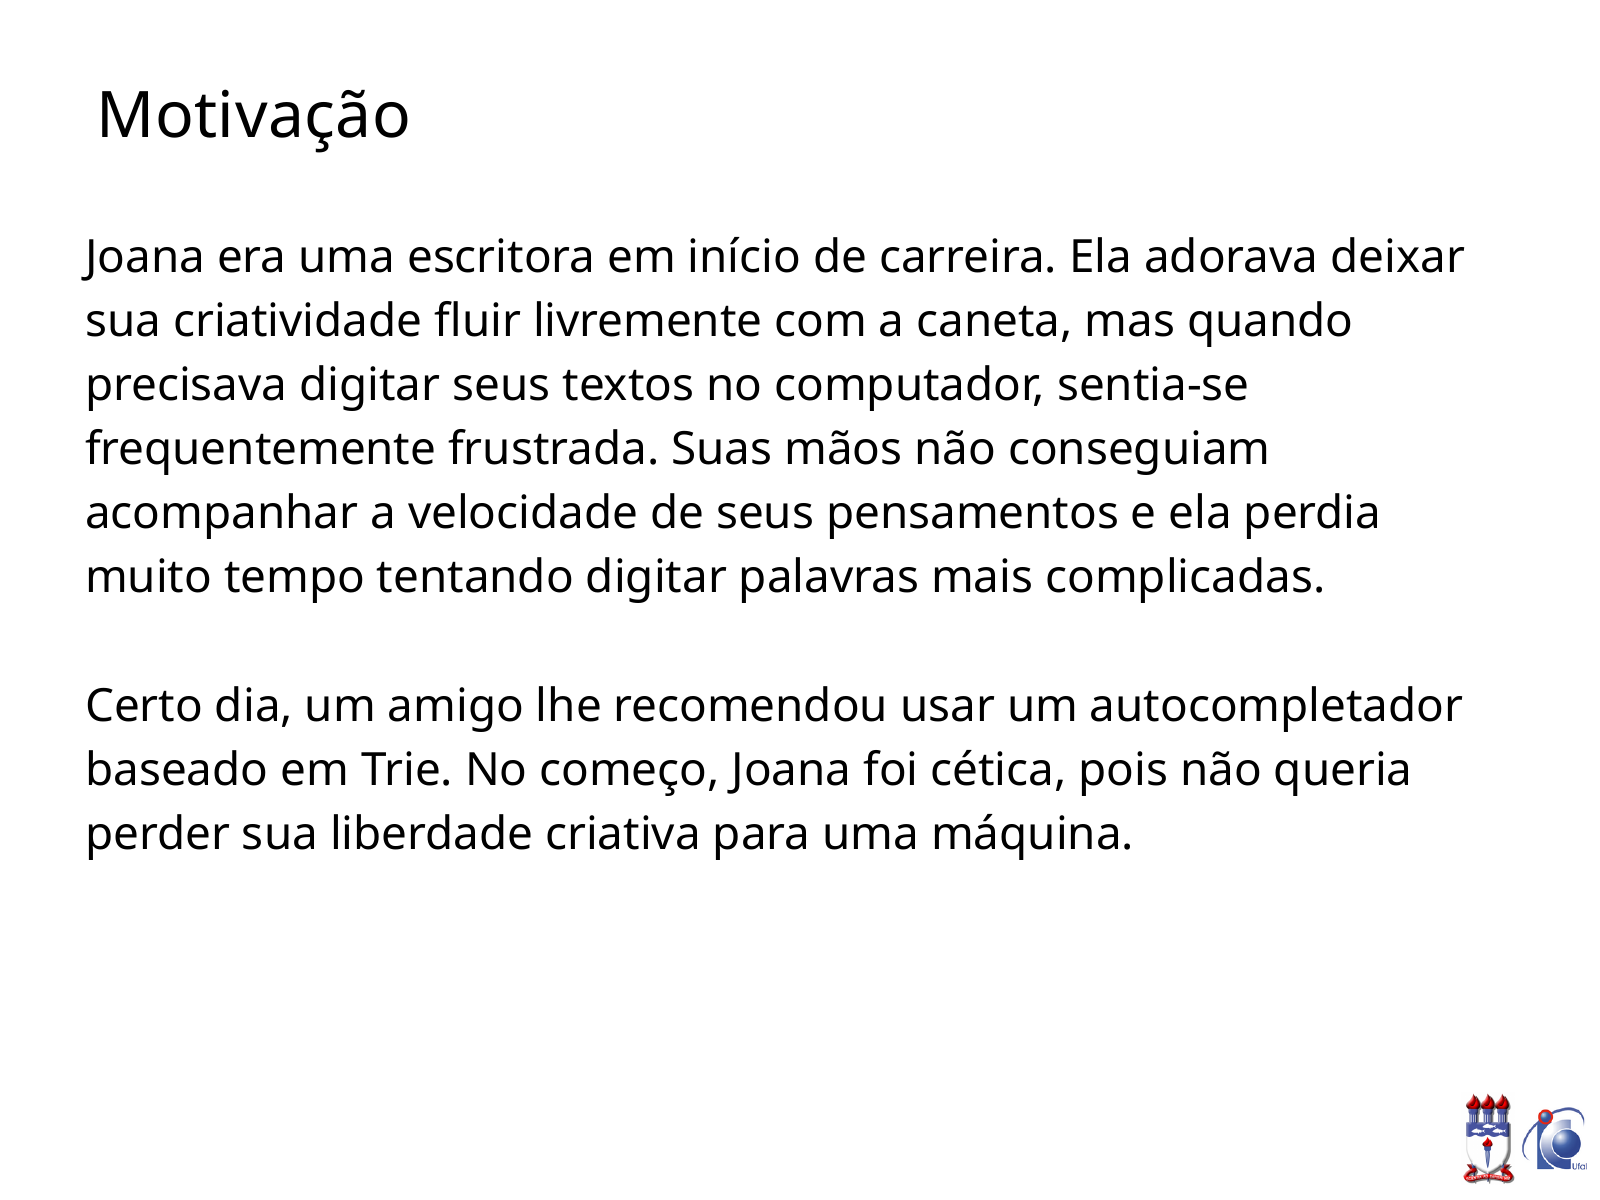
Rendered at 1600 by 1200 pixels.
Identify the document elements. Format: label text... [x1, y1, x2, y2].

text_box Motivação [96, 73, 1523, 151]
text_box [1521, 1107, 1587, 1170]
text_box [1461, 1092, 1515, 1185]
text_box Joana era uma escritora em início de carreira. Ela adorava deixar sua criatividade fluir livremente com a caneta, mas quando precisava digitar seus textos no computador, sentia-se frequentemente frustrada. Suas mãos não conseguiam acompanhar a velocidade de seus pensamentos e ela perdia muito tempo tentando digitar palavras mais complicadas. Certo dia, um amigo lhe recomendou usar um autocompletador baseado em Trie. No começo, Joana foi cética, pois não queria perder sua liberdade criativa para uma máquina. [85, 217, 1515, 923]
